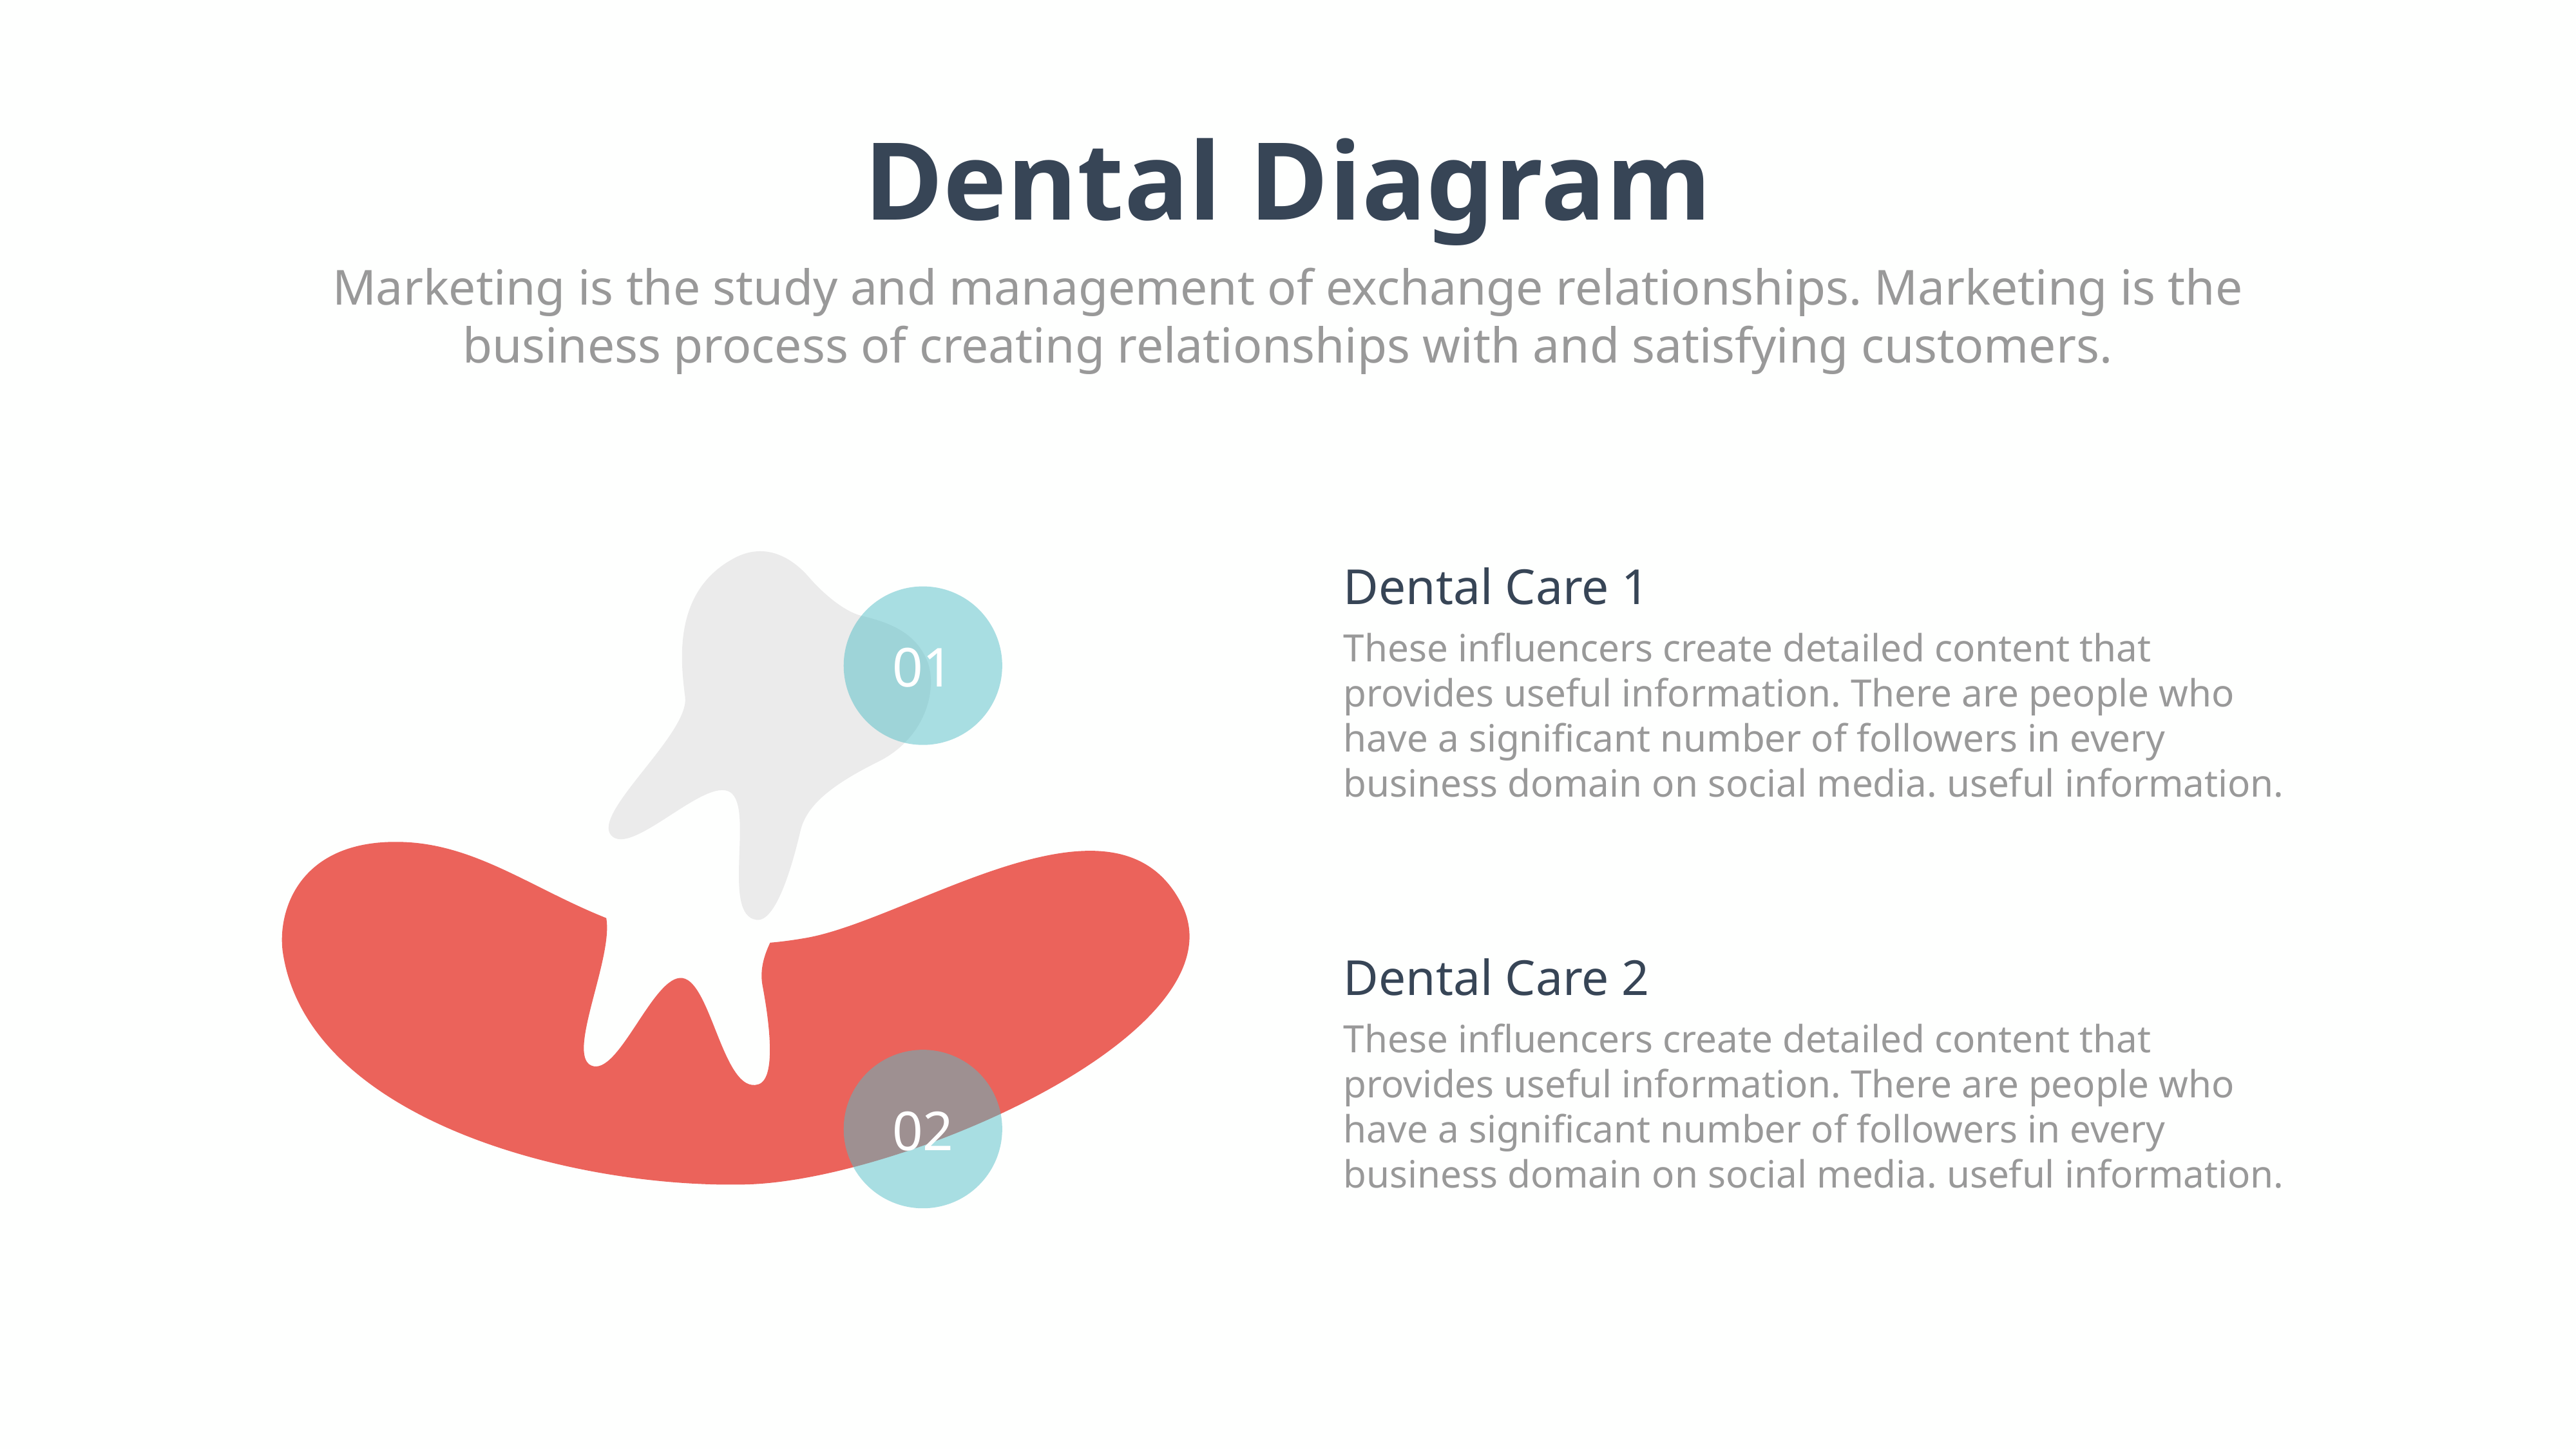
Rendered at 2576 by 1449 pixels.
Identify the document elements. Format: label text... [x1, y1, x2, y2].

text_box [281, 551, 1186, 1209]
text_box Dental Diagram [854, 108, 1722, 247]
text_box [1333, 551, 2295, 1202]
text_box Marketing is the study and management of exchange relationships. Marketing is the business process of creating relationships with and satisfying customers. [281, 251, 2295, 377]
